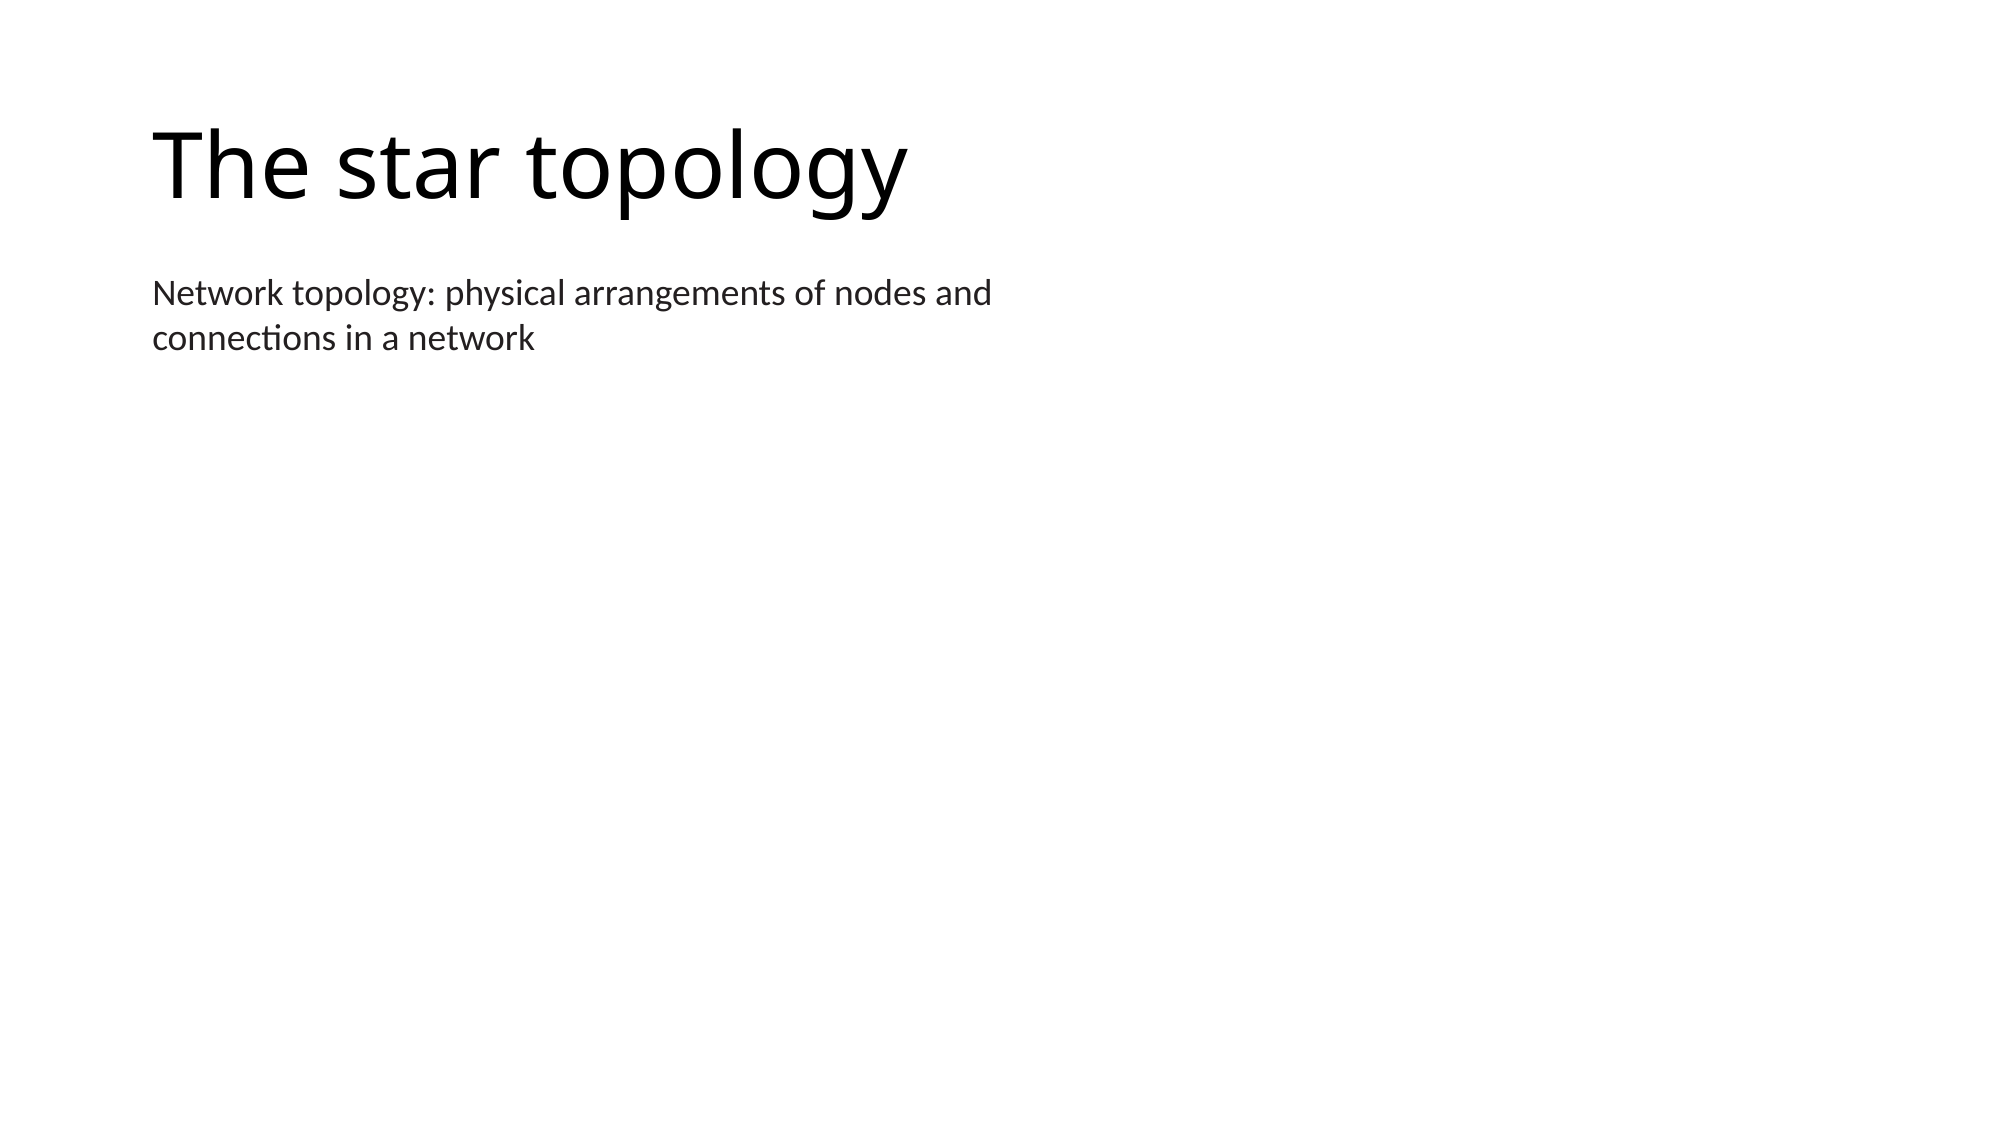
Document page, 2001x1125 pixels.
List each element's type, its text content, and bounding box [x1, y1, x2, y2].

text_box Network topology: physical arrangements of nodes and connections in a network [137, 260, 1139, 366]
title The star topology [137, 59, 1863, 278]
